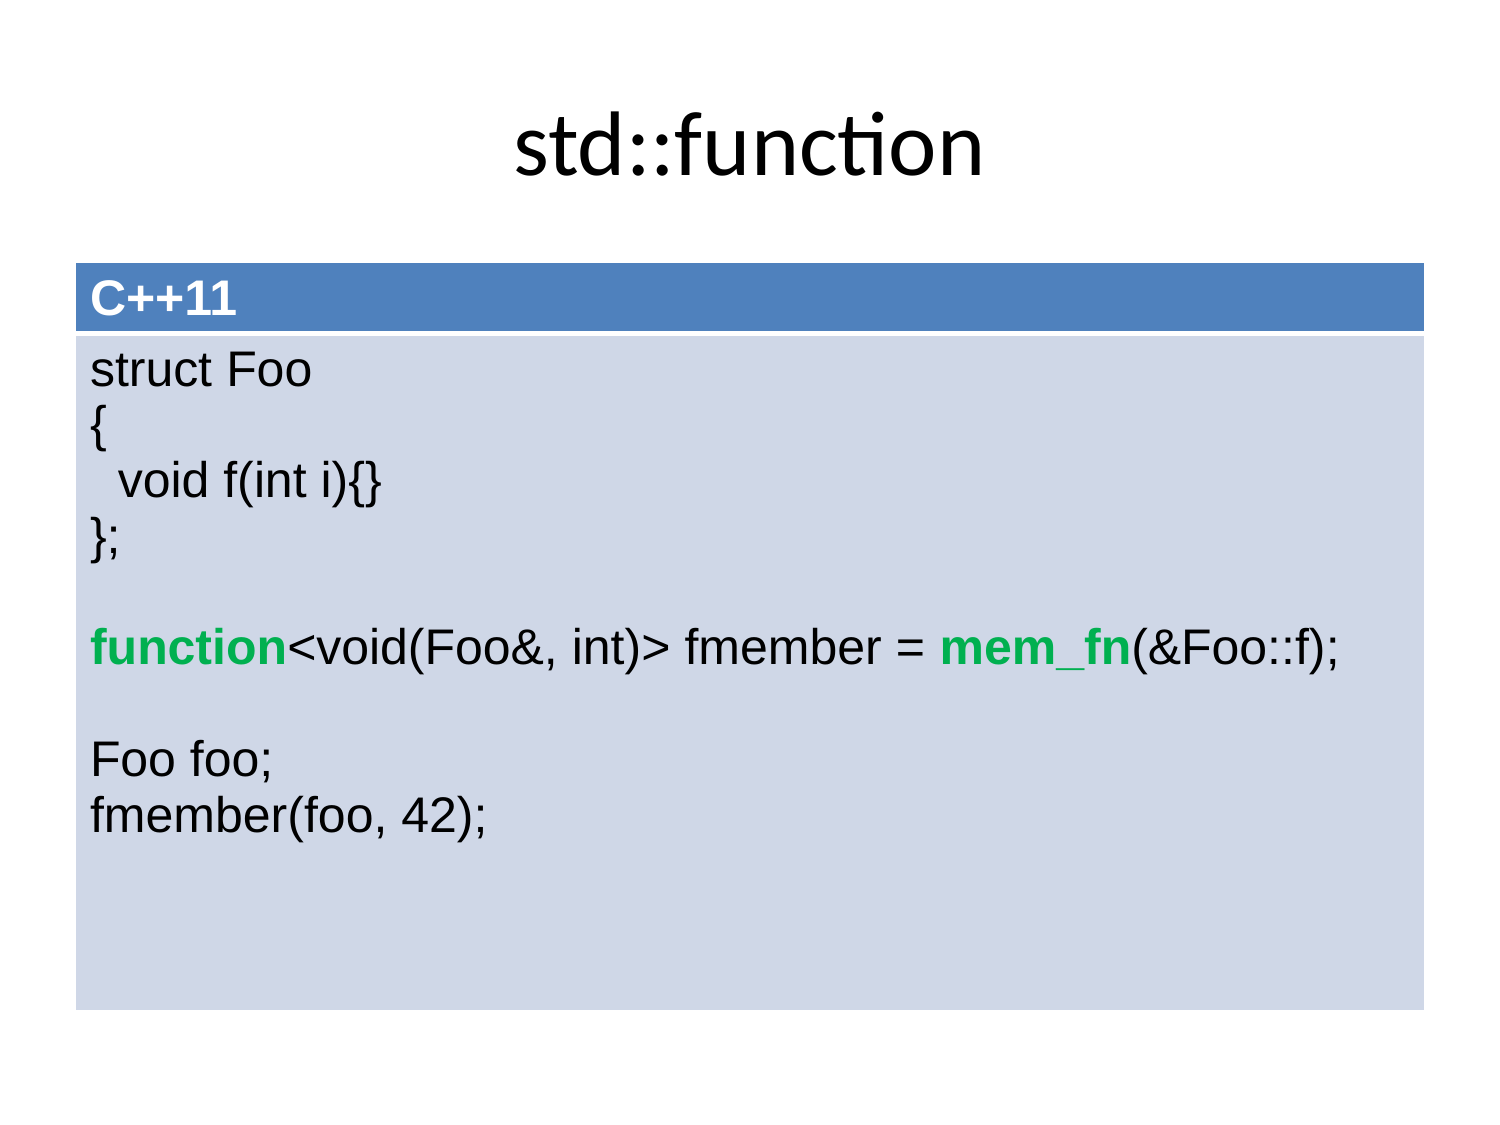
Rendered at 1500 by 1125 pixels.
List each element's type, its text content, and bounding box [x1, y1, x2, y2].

table_header C++11 [76, 263, 1424, 331]
table_cell struct Foo { void f(int i){} }; function<void(Foo&, int)> fmember = mem_fn(&Foo::f); Foo foo; fmember(foo, 42); [76, 336, 1424, 1010]
title std::function [75, 45, 1425, 233]
